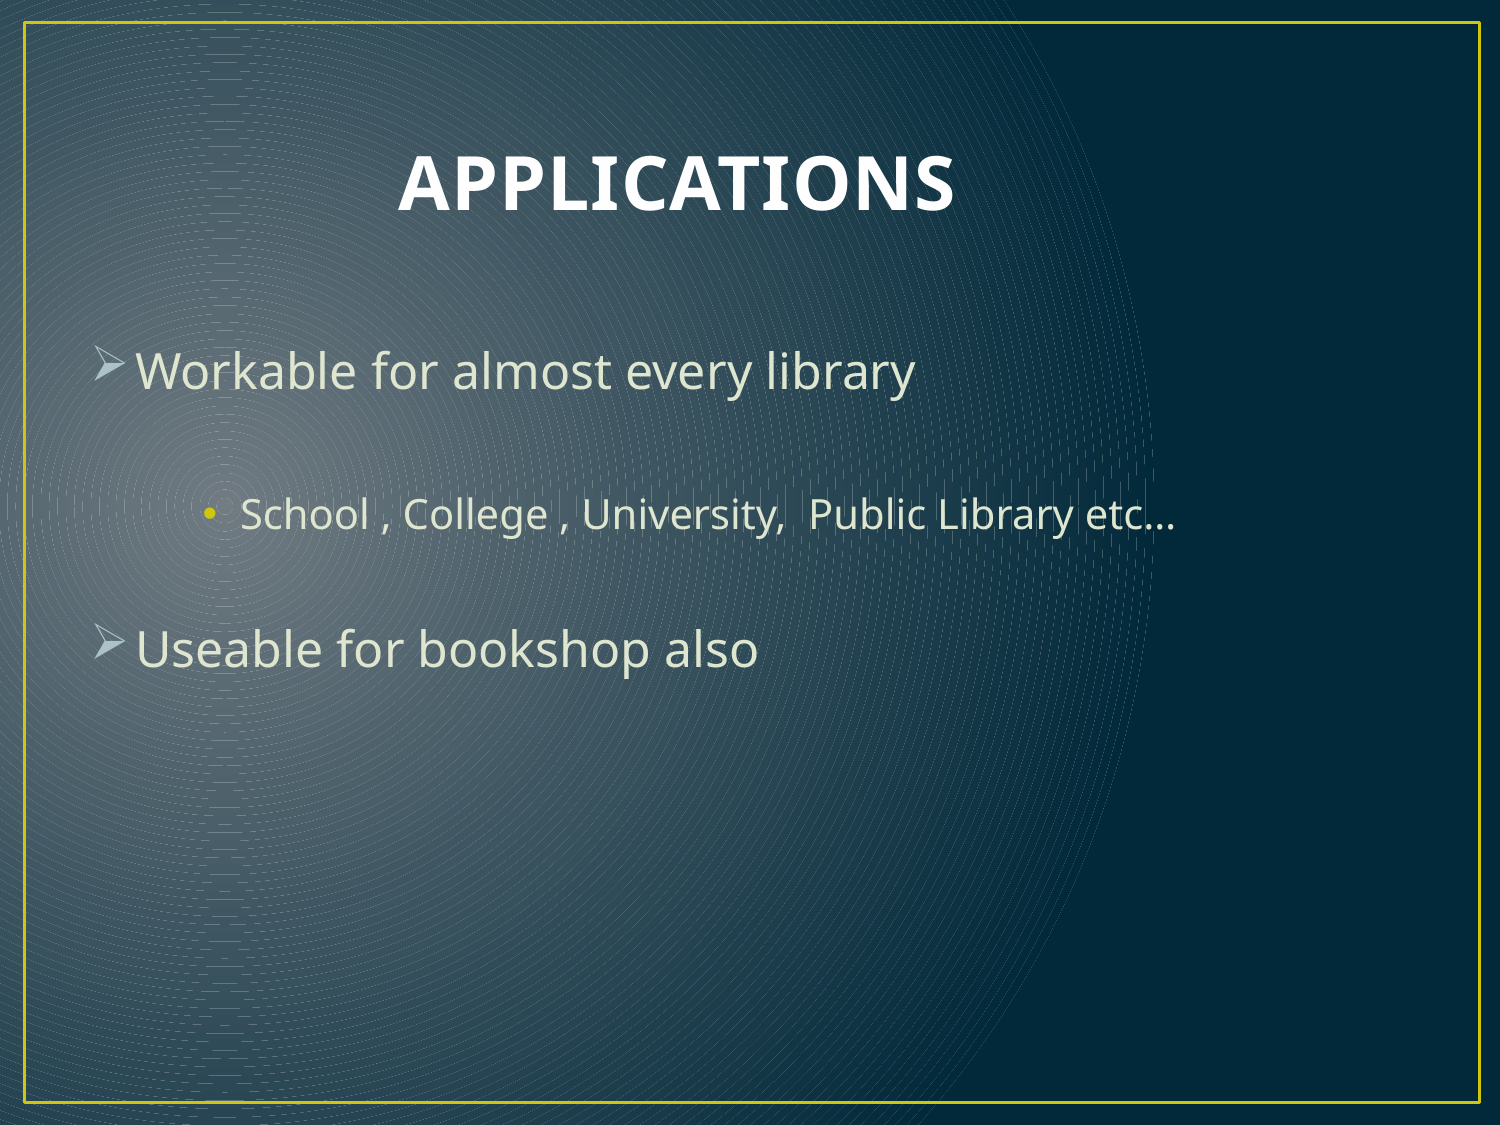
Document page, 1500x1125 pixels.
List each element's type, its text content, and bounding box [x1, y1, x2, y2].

list Workable for almost every library School , College , University, Public Library etc… Useable for bookshop also [75, 262, 1425, 1005]
title APPLICATIONS [75, 45, 1425, 233]
